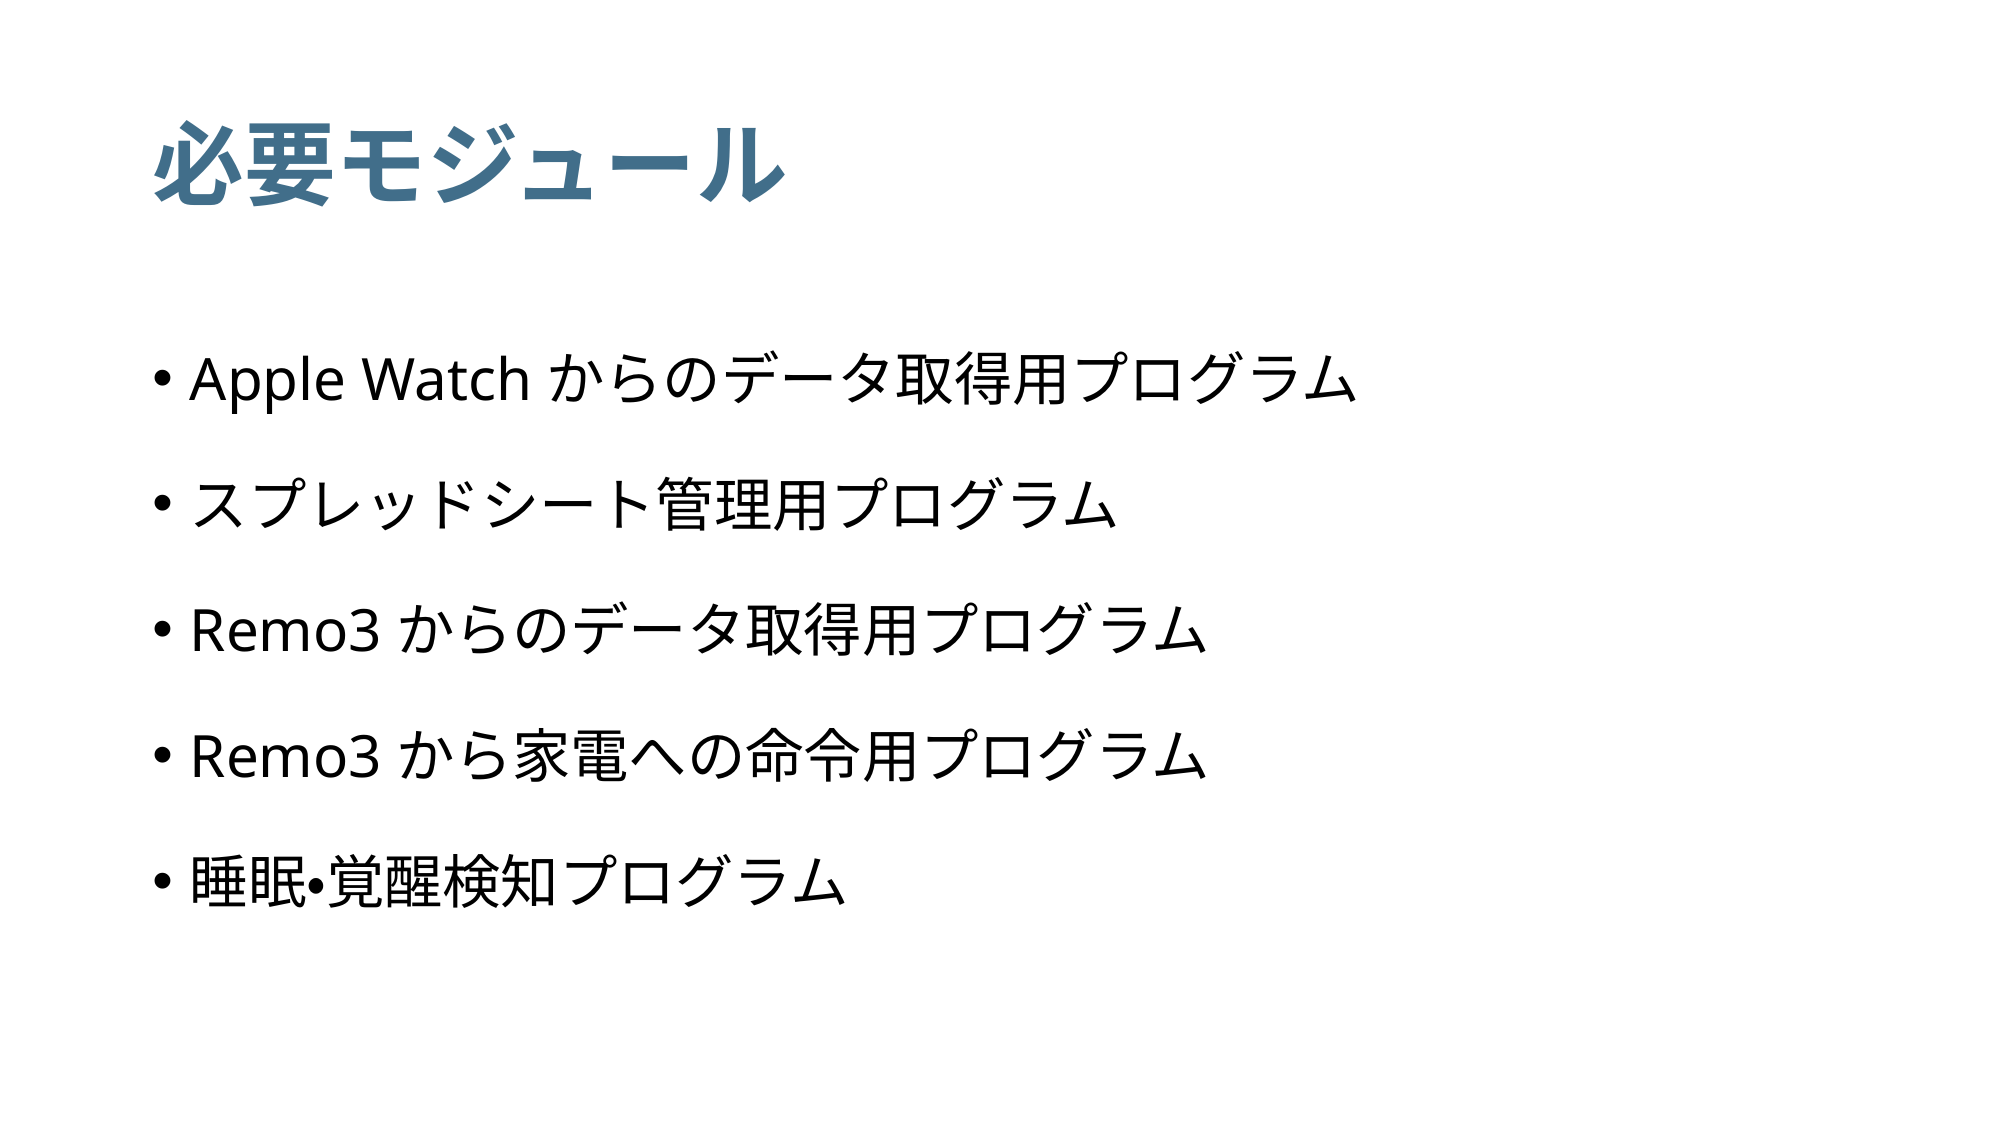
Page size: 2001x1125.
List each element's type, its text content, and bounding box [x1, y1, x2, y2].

list Apple Watchからのデータ取得用プログラム スプレッドシート管理用プログラム Remo3からのデータ取得用プログラム Remo3から家電への命令用プログラム 睡眠・覚醒検知プログラム [137, 299, 1863, 1014]
title 必要モジュール [137, 59, 1863, 278]
